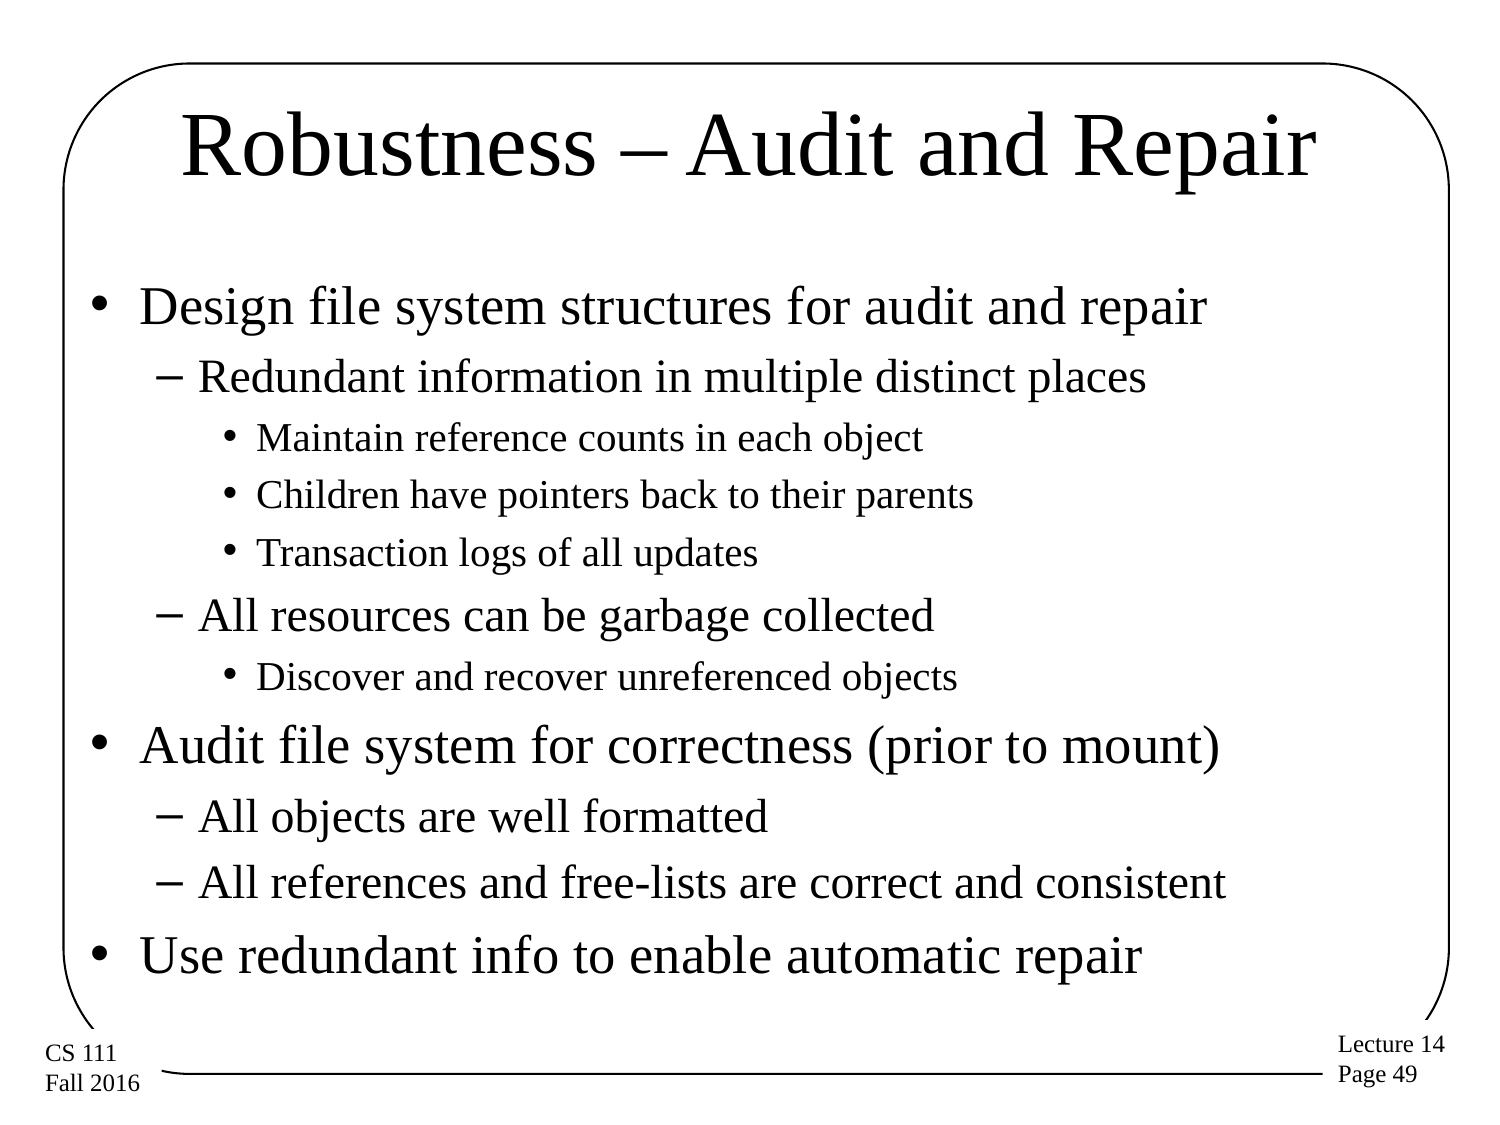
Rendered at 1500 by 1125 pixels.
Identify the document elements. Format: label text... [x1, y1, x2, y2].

list Design file system structures for audit and repair Redundant information in multiple distinct places Maintain reference counts in each object Children have pointers back to their parents Transaction logs of all updates All resources can be garbage collected Discover and recover unreferenced objects Audit file system for correctness (prior to mount) All objects are well formatted All references and free-lists are correct and consistent Use redundant info to enable automatic repair [74, 262, 1426, 1006]
title Robustness – Audit and Repair [74, 44, 1426, 233]
